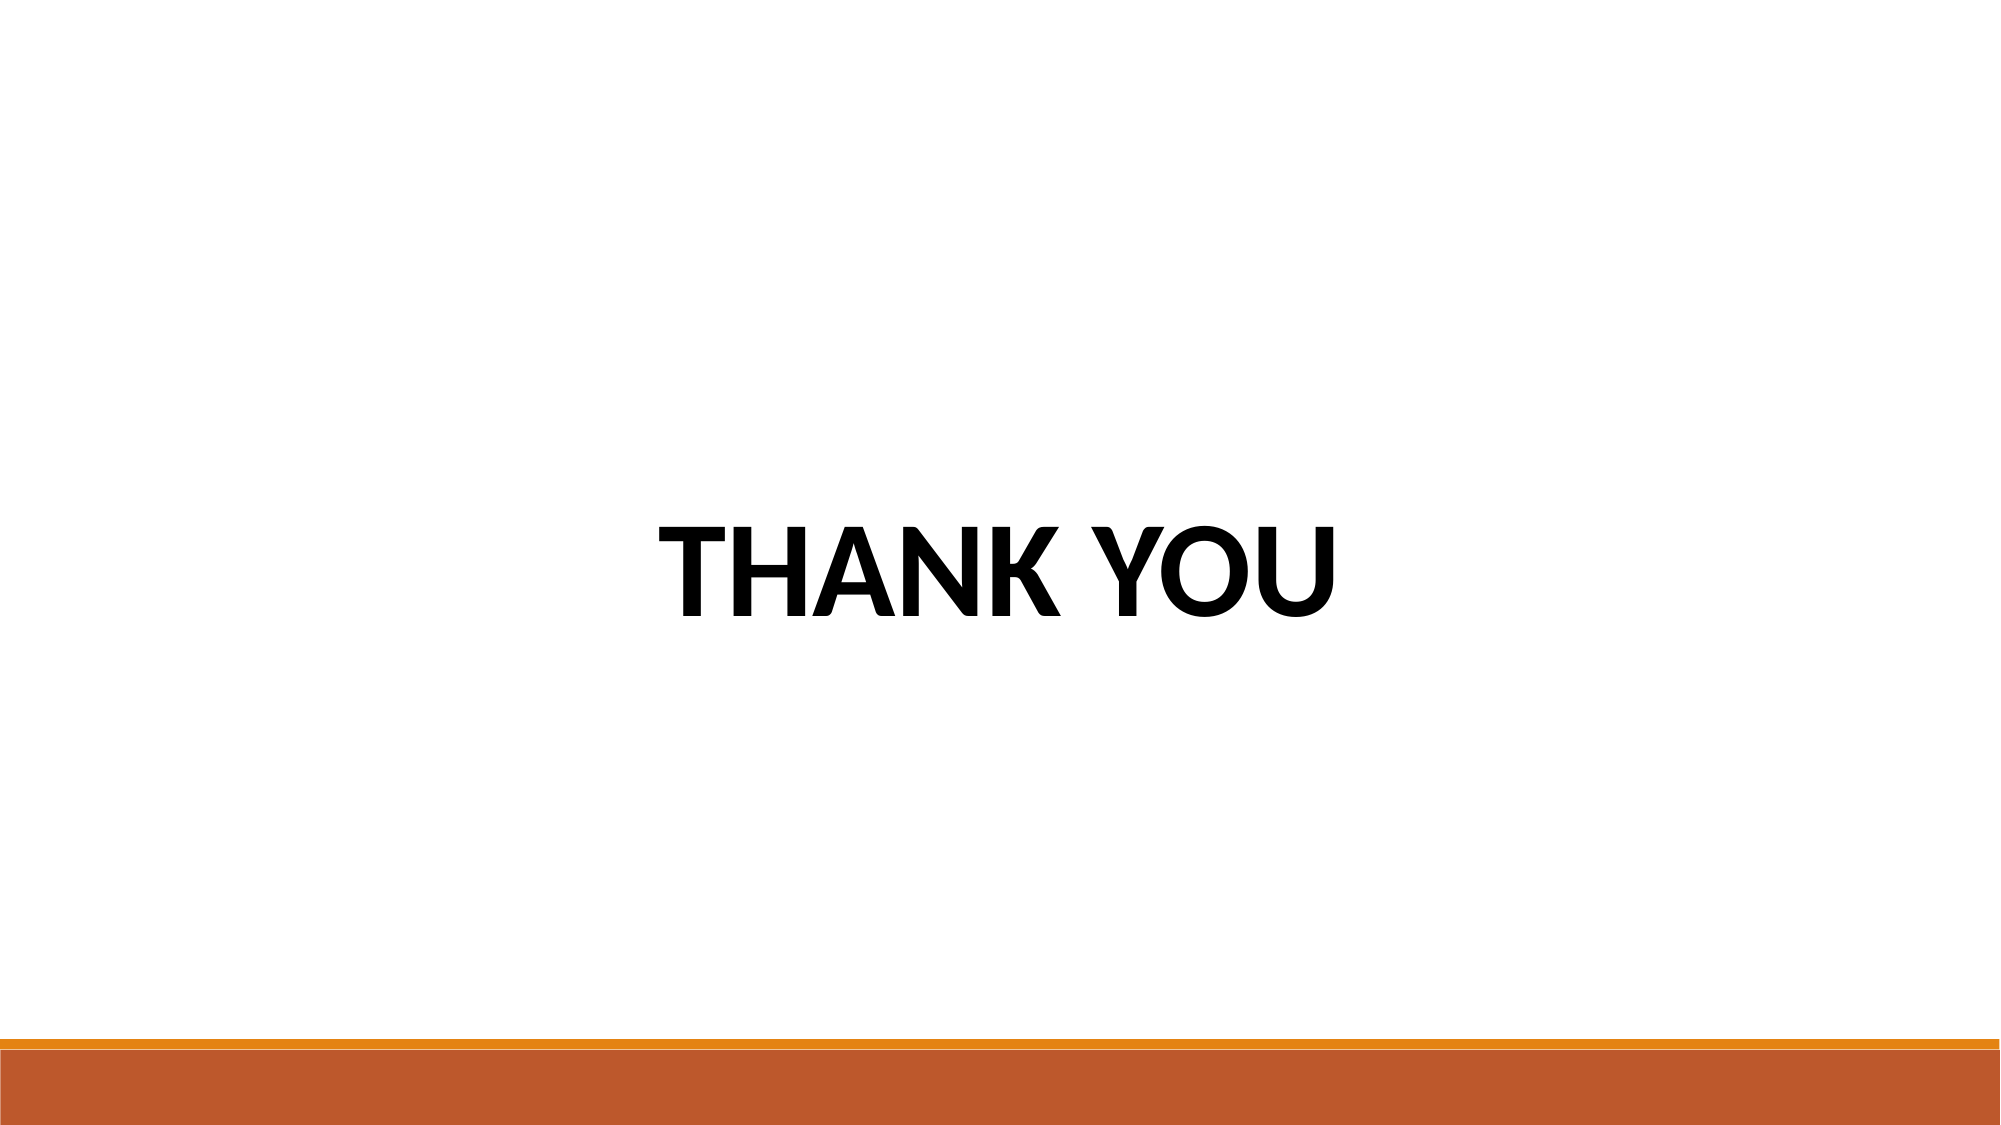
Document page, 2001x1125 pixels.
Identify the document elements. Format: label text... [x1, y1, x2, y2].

text_box THANK YOU [643, 471, 1357, 652]
